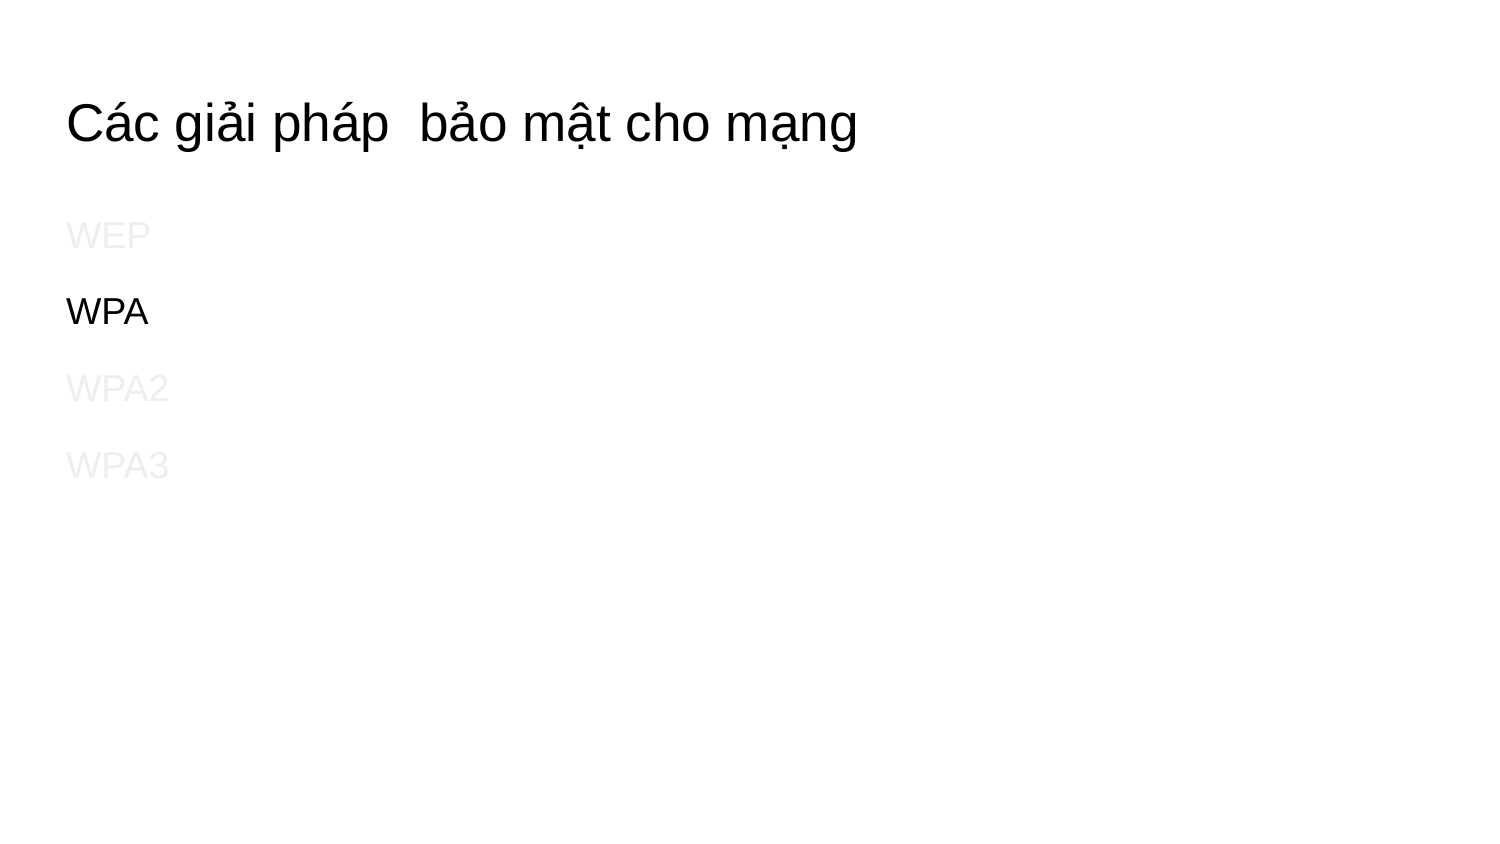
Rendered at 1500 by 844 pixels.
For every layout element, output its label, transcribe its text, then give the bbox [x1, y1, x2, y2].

list WEP WPA WPA2 WPA3 [51, 189, 1449, 750]
title Các giải pháp bảo mật cho mạng [51, 72, 1449, 167]
